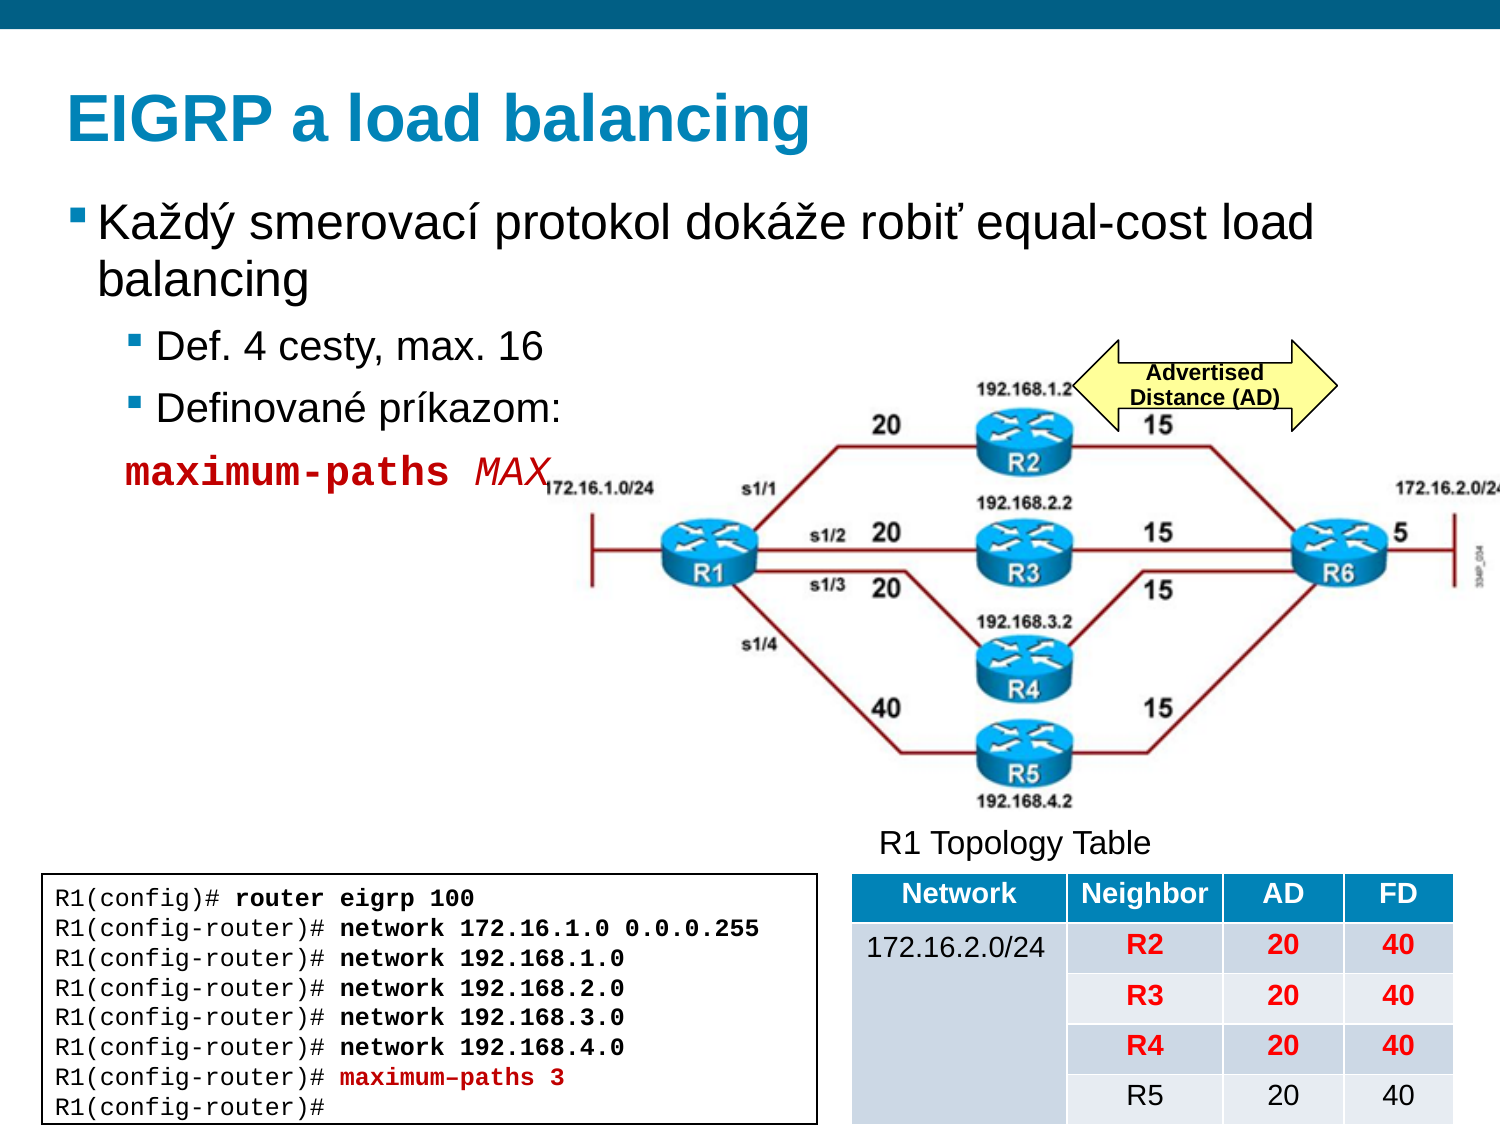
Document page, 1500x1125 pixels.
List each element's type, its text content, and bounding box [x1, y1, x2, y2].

table_cell R4 [1068, 1025, 1222, 1074]
table_cell R3 [1068, 974, 1222, 1023]
table_header FD [1345, 874, 1453, 922]
table_header AD [1224, 874, 1343, 922]
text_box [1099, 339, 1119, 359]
table_cell R5 [1068, 1075, 1222, 1124]
table_cell 40 [1345, 1025, 1453, 1074]
table_cell 40 [1345, 924, 1453, 973]
table_cell 40 [1345, 974, 1453, 1023]
table_cell 20 [1224, 1075, 1343, 1124]
table_cell 20 [1224, 974, 1343, 1023]
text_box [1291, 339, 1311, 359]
table_cell R2 [1068, 924, 1222, 973]
text_box R1(config)# router eigrp 100 R1(config-router)# network 172.16.1.0 0.0.0.255 R1(config-router)# network 192.168.1.0 R1(config-router)# network 192.168.2.0 R1(config-router)# network 192.168.3.0 R1(config-router)# network 192.168.4.0 R1(config-router)# maximum–paths 3 R1(config-router)# [41, 874, 818, 1124]
table_cell 172.16.2.0/24 [852, 924, 1066, 1124]
table_cell 20 [1224, 1025, 1343, 1074]
table_header Network [852, 874, 1066, 922]
picture [547, 360, 1500, 831]
list Každý smerovací protokol dokáže robiť equal-cost load balancing Def. 4 cesty, max. 16 Definované príkazom: maximum-paths MAX [53, 187, 1447, 1075]
table_header Neighbor [1068, 874, 1222, 922]
title EIGRP a load balancing [53, 50, 1447, 163]
text_box R1 Topology Table [864, 839, 1168, 870]
table_cell 40 [1345, 1075, 1453, 1124]
table_cell 20 [1224, 924, 1343, 973]
